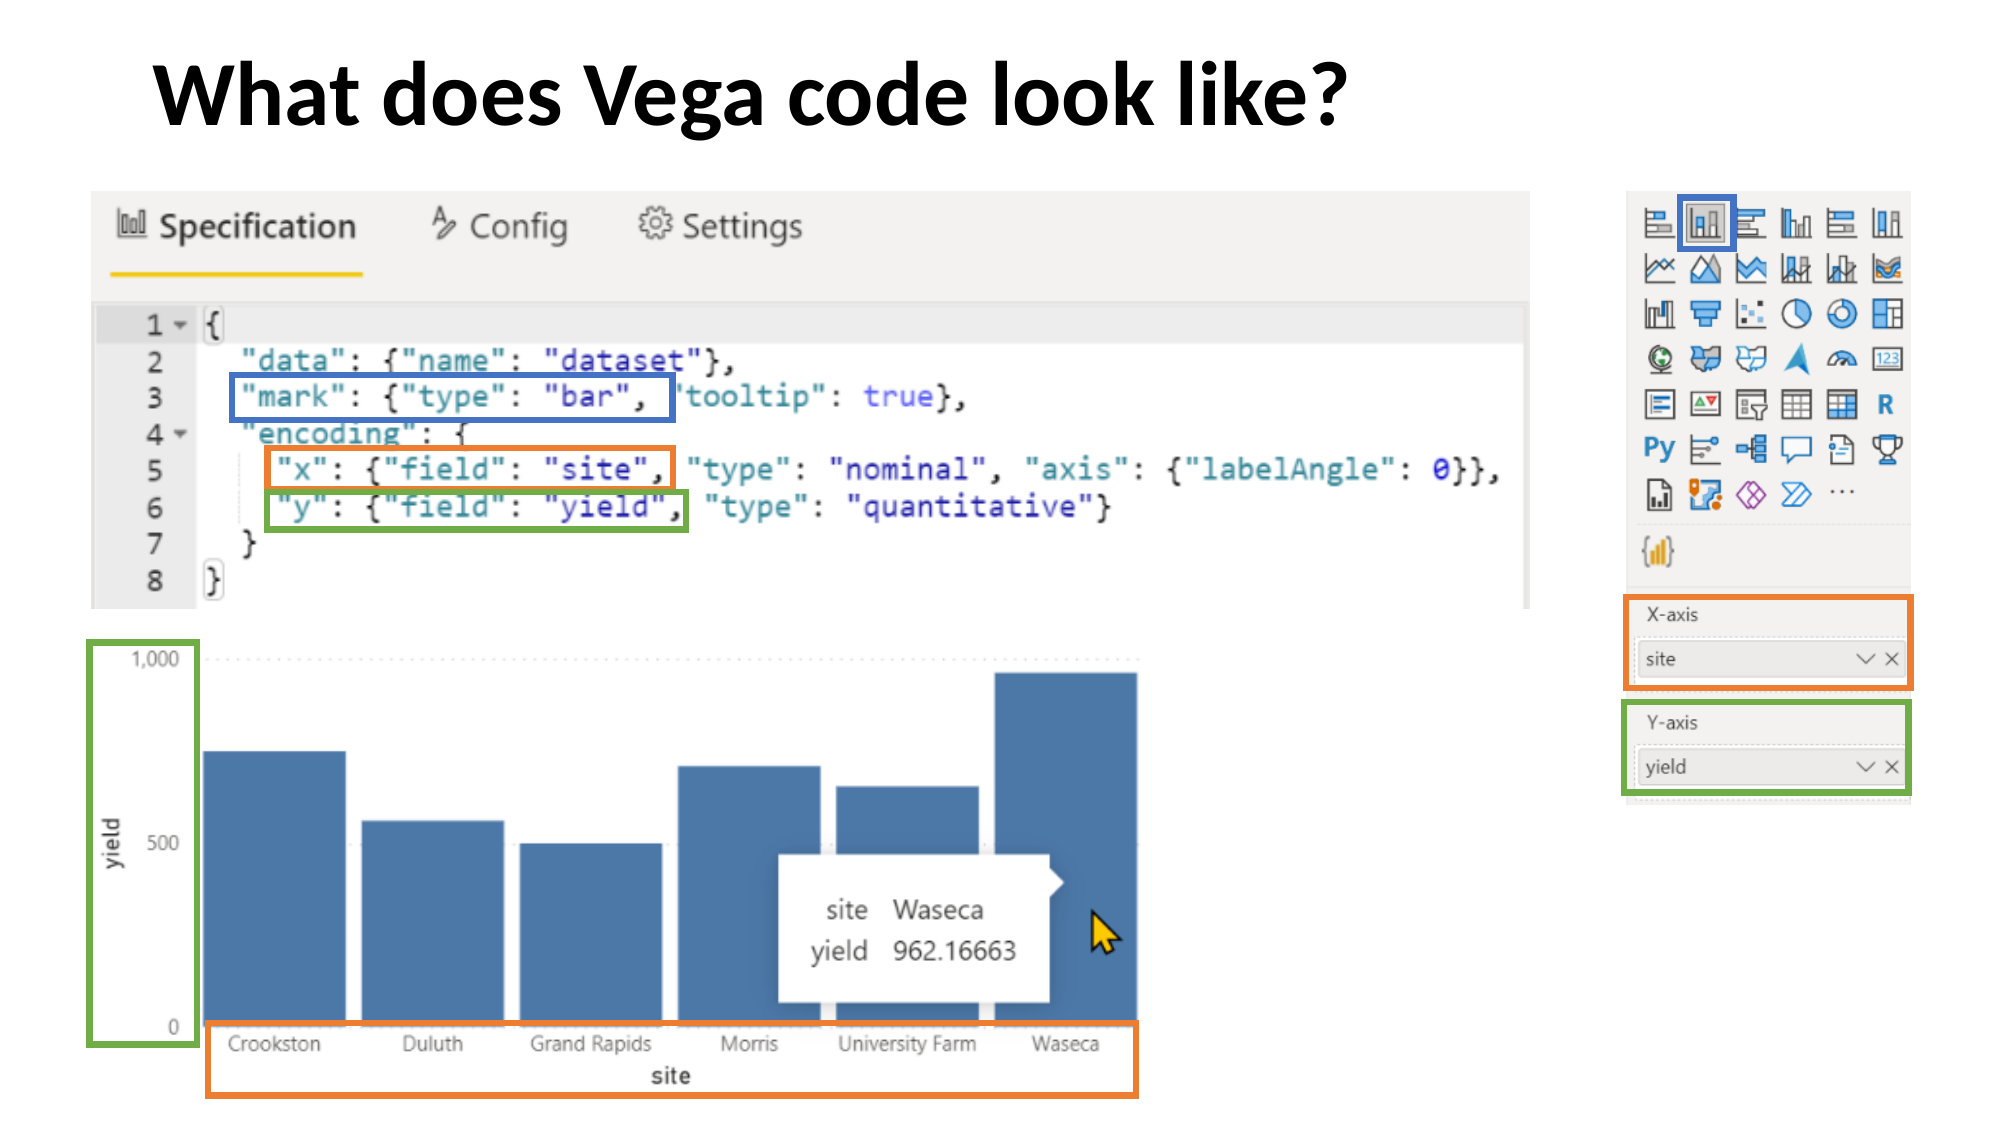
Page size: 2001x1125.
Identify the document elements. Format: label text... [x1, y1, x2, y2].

picture [91, 641, 1147, 1096]
title What does Vega code look like? [137, 0, 1863, 192]
picture [91, 191, 1530, 610]
picture [1625, 191, 1911, 806]
